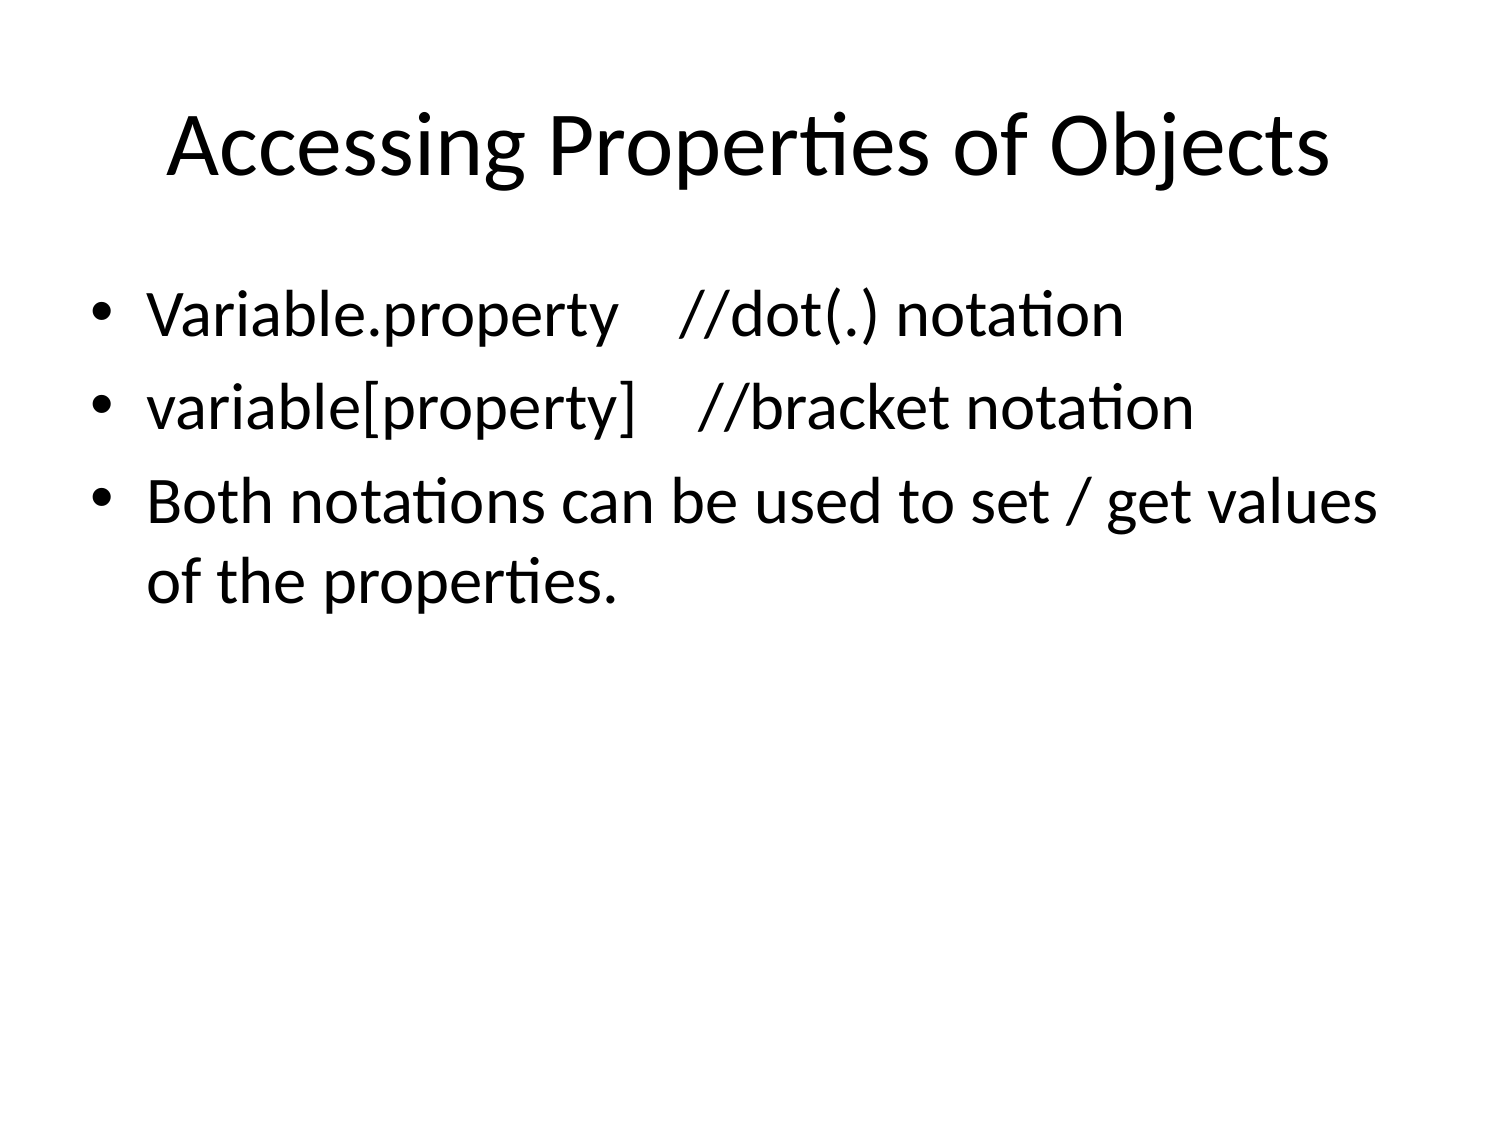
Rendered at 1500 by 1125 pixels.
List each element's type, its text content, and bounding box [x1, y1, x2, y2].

list Variable.property //dot(.) notation variable[property] //bracket notation Both notations can be used to set / get values of the properties. [75, 262, 1425, 1005]
title Accessing Properties of Objects [75, 45, 1425, 233]
